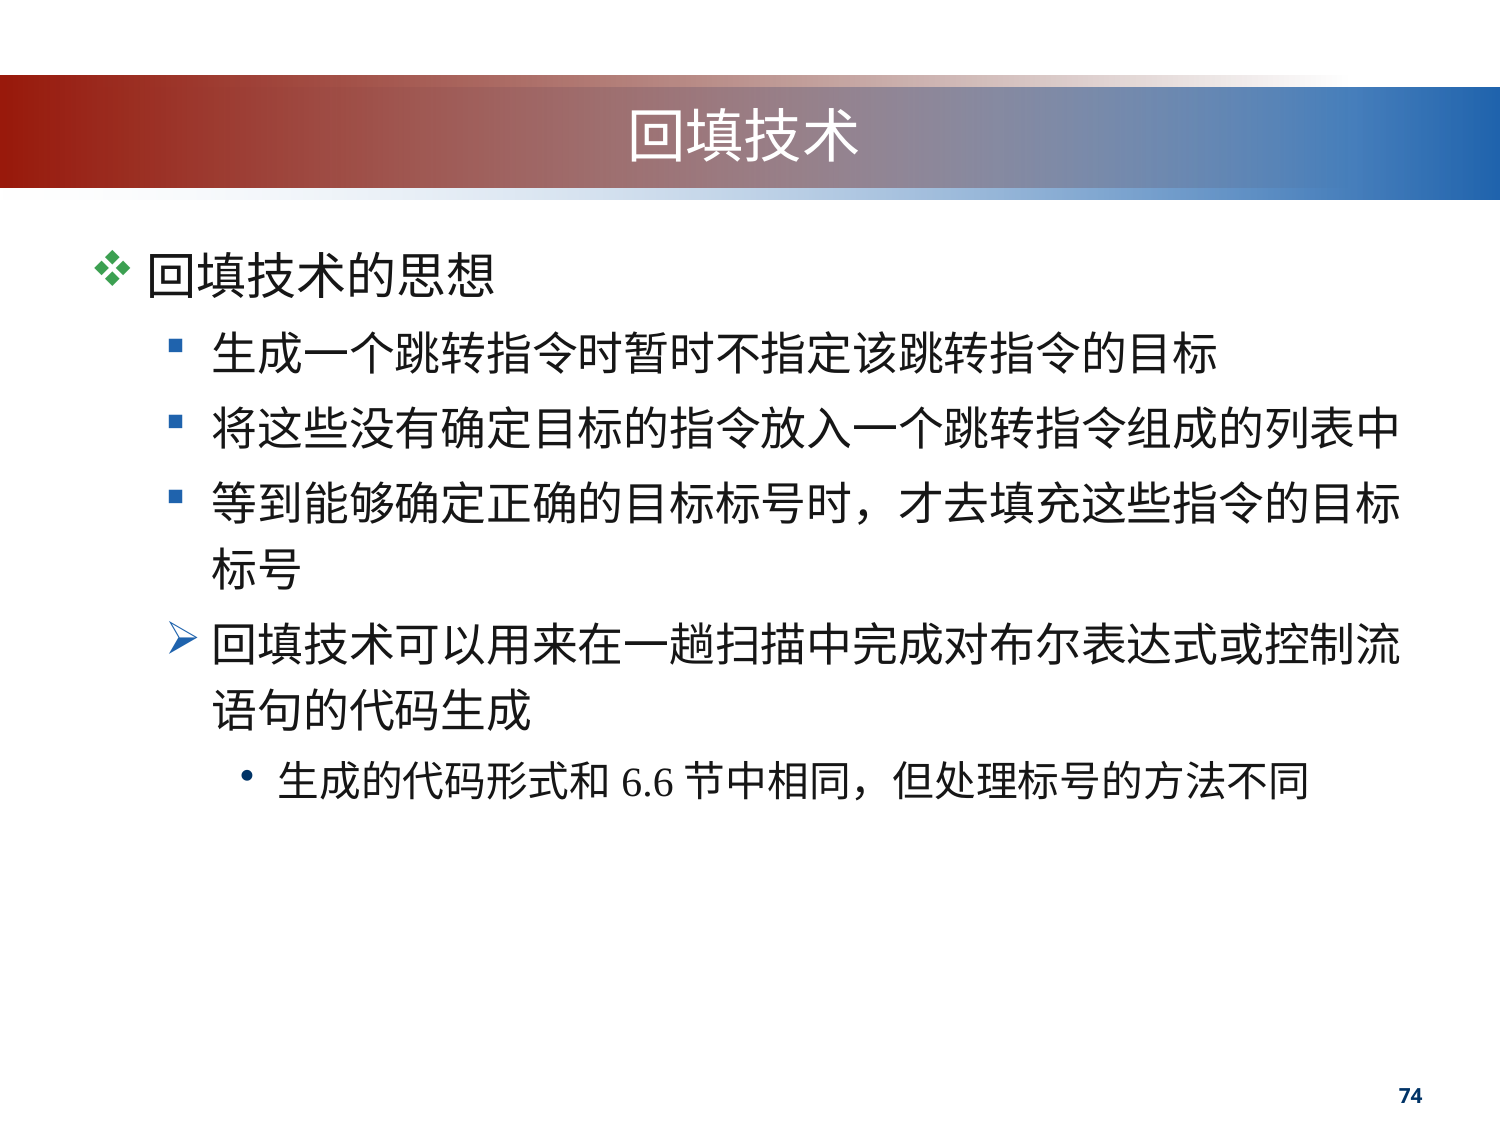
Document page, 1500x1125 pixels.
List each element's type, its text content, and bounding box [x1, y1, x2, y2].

slide_number 74 [1087, 1074, 1438, 1117]
title 回填技术 [137, 87, 1351, 181]
list 回填技术的思想 生成一个跳转指令时暂时不指定该跳转指令的目标 将这些没有确定目标的指令放入一个跳转指令组成的列表中 等到能够确定正确的目标标号时，才去填充这些指令的目标标号 回填技术可以用来在一趟扫描中完成对布尔表达式或控制流语句的代码生成 生成的代码形式和6.6节中相同，但处理标号的方法不同 [74, 224, 1426, 1061]
